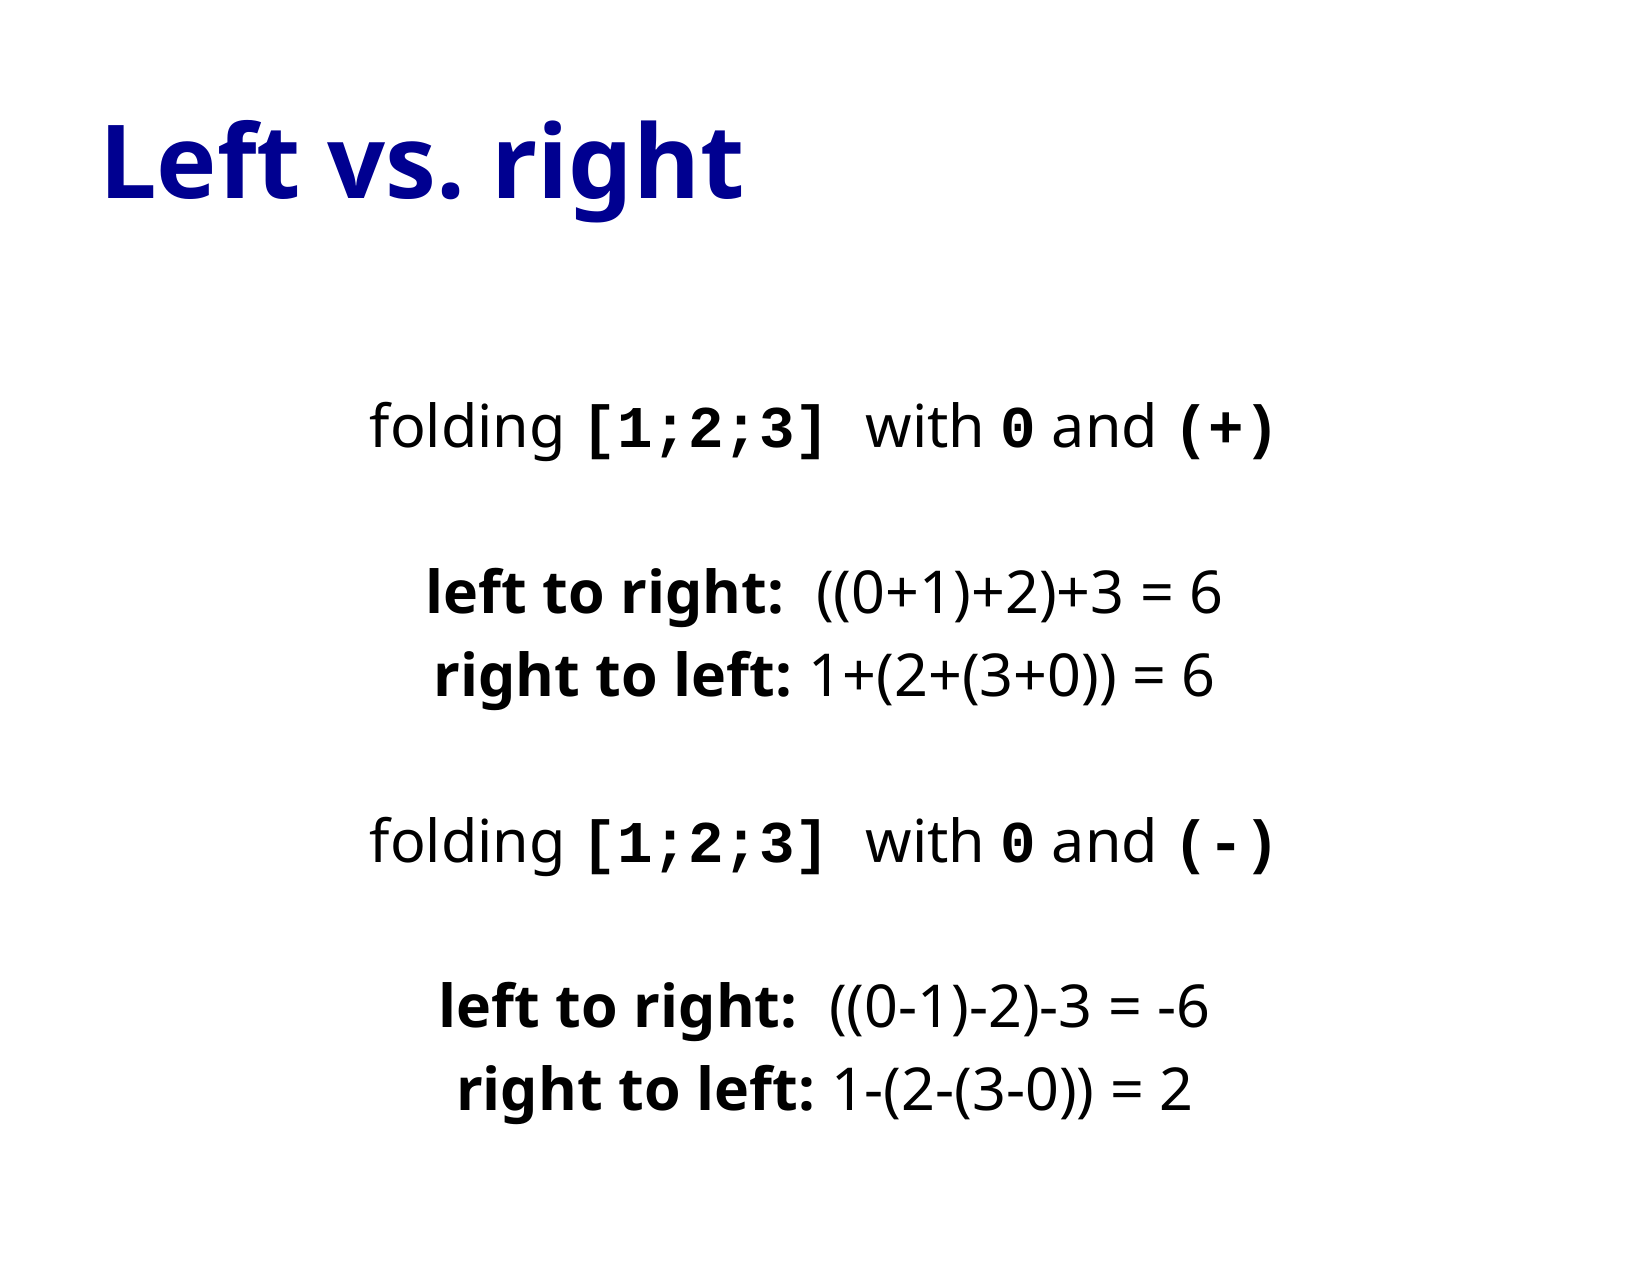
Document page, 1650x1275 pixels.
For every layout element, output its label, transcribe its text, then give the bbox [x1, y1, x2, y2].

list folding [1;2;3] with 0 and (+) left to right: ((0+1)+2)+3 = 6 right to left: 1+(2+(3+0)) = 6 folding [1;2;3] with 0 and (-) left to right: ((0-1)-2)-3 = -6 right to left: 1-(2-(3-0)) = 2 [82, 297, 1568, 1139]
title Left vs. right [82, 51, 1568, 264]
